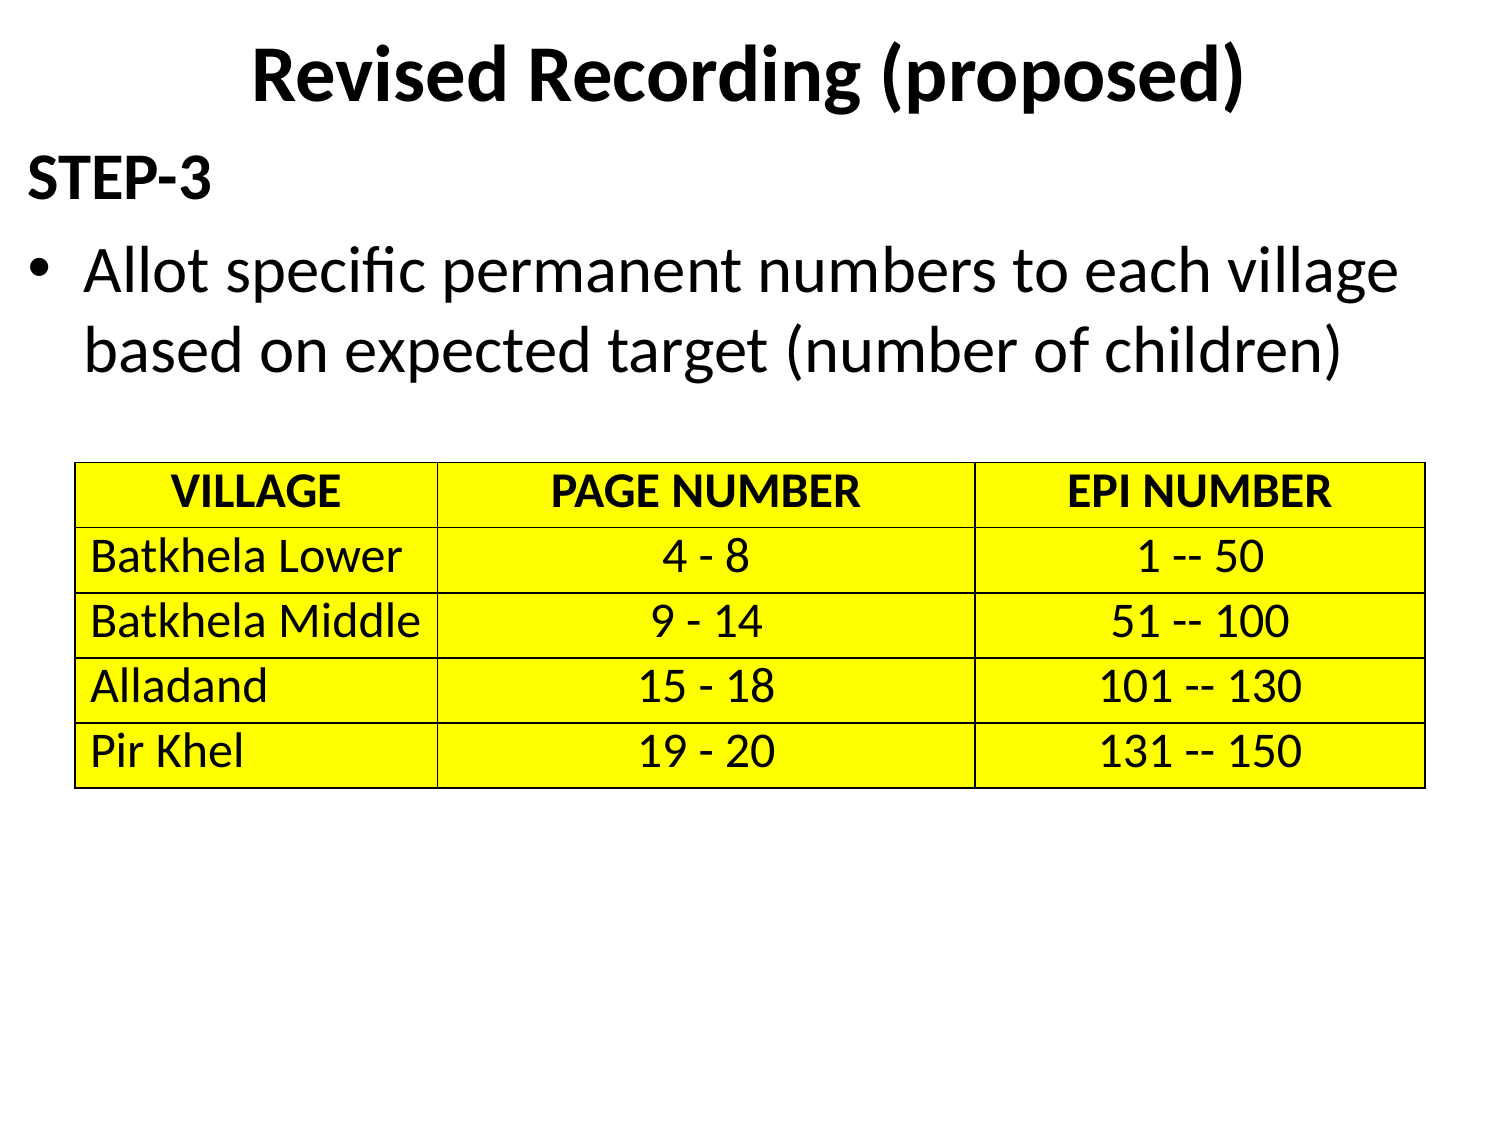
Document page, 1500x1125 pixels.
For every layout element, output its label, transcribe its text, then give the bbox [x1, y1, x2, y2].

table_cell 9 - 14 [438, 594, 974, 657]
table_cell Pir Khel [76, 724, 437, 787]
table_cell 101 -- 130 [976, 659, 1424, 722]
table_cell Batkhela Lower [76, 528, 437, 592]
list STEP-3 Allot specific permanent numbers to each village based on expected target (number of children) [12, 125, 1488, 1100]
table_cell 131 -- 150 [976, 724, 1424, 787]
title Revised Recording (proposed) [75, 12, 1425, 125]
table_header VILLAGE [76, 463, 437, 527]
table_cell 19 - 20 [438, 724, 974, 787]
table_cell 51 -- 100 [976, 594, 1424, 657]
table_cell 1 -- 50 [976, 528, 1424, 592]
table_cell 15 - 18 [438, 659, 974, 722]
table_cell Batkhela Middle [76, 594, 437, 657]
table_cell 4 - 8 [438, 528, 974, 592]
table_header EPI NUMBER [976, 463, 1424, 527]
table_cell Alladand [76, 659, 437, 722]
table_header PAGE NUMBER [438, 463, 974, 527]
